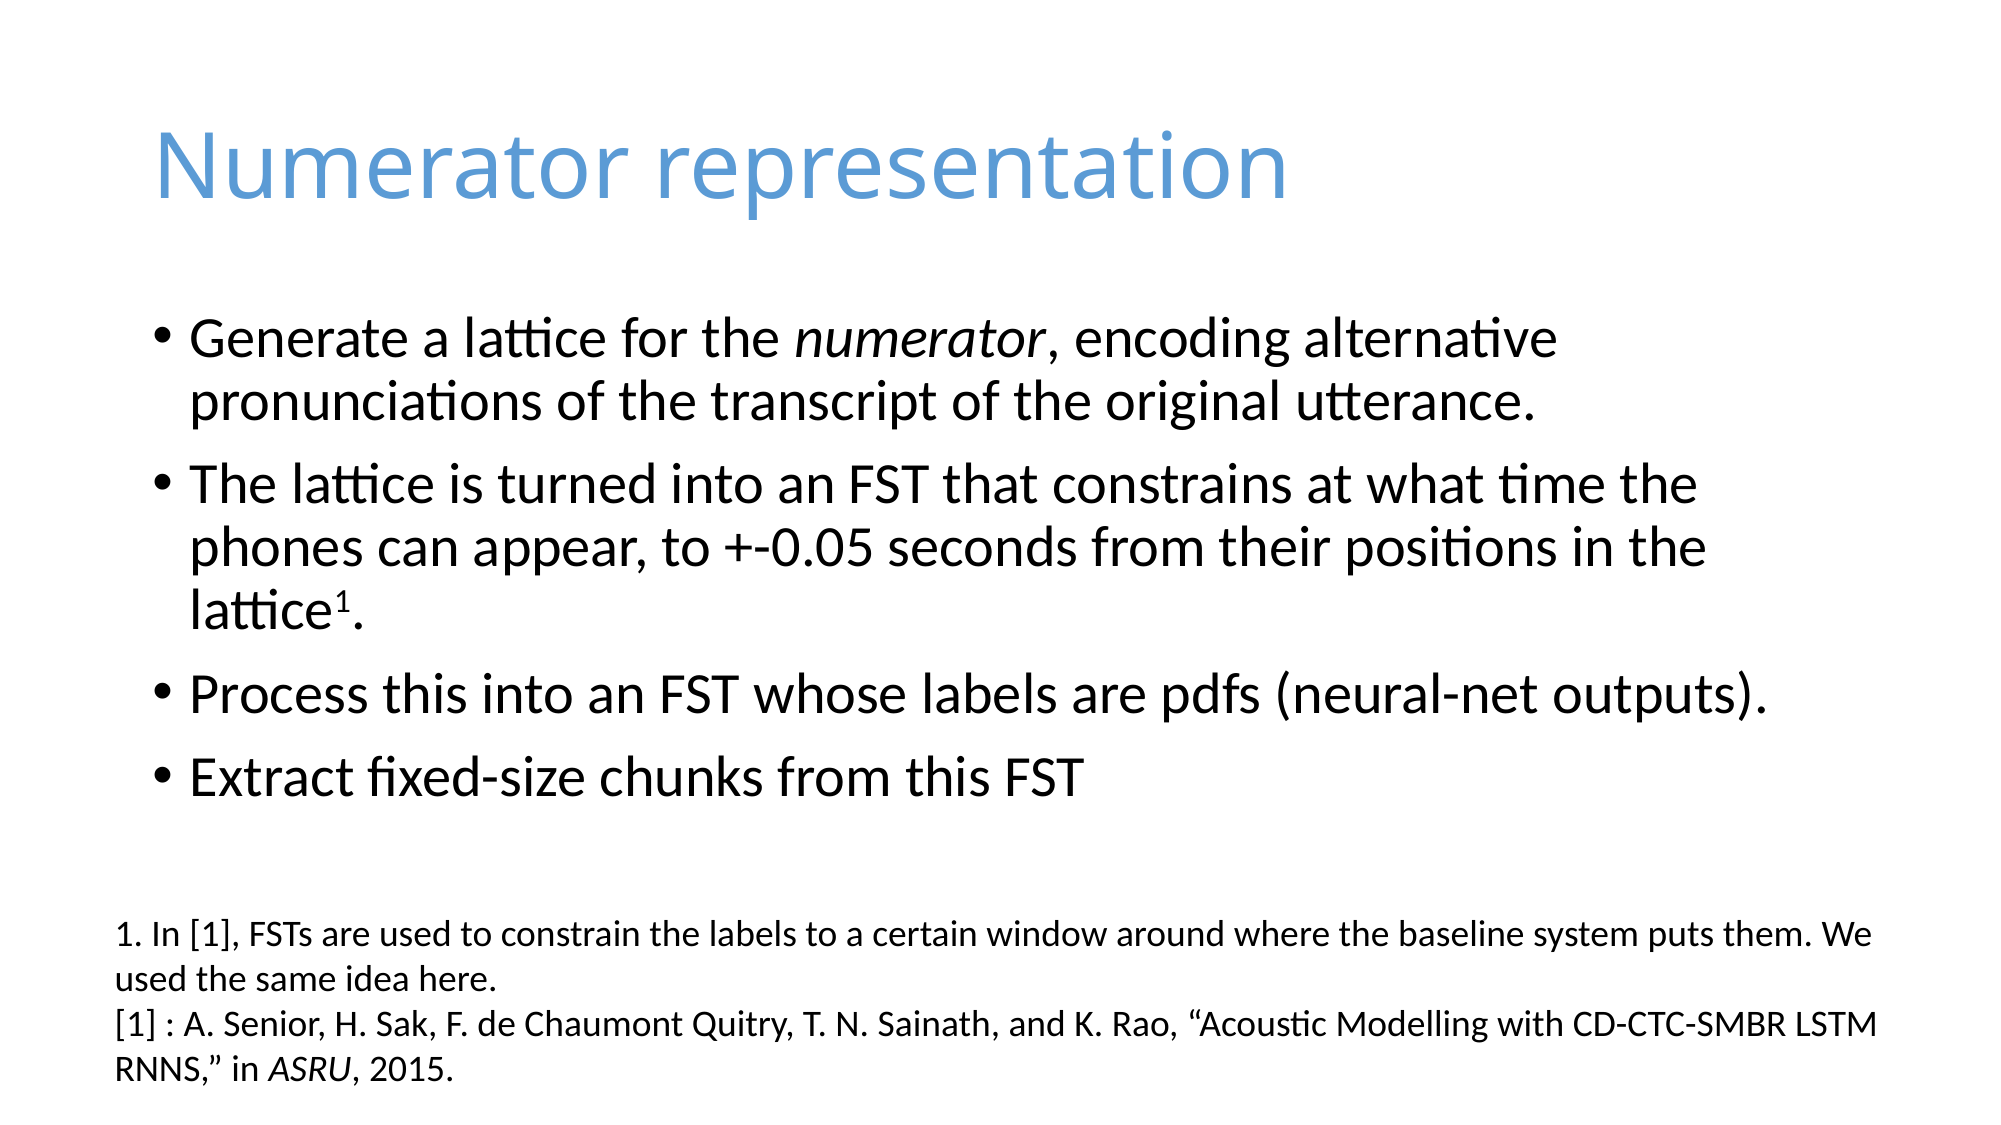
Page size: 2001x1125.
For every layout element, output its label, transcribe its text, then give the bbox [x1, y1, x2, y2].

title Numerator representation [137, 59, 1863, 278]
text_box 1. In [1], FSTs are used to constrain the labels to a certain window around where the baseline system puts them. We used the same idea here. [1] : A. Senior, H. Sak, F. de Chaumont Quitry, T. N. Sainath, and K. Rao, “Acoustic Modelling with CD-CTC-SMBR LSTM RNNS,” in ASRU, 2015. [99, 901, 1900, 1096]
list Generate a lattice for the numerator, encoding alternative pronunciations of the transcript of the original utterance. The lattice is turned into an FST that constrains at what time the phones can appear, to +-0.05 seconds from their positions in the lattice1. Process this into an FST whose labels are pdfs (neural-net outputs). Extract fixed-size chunks from this FST [137, 299, 1863, 901]
